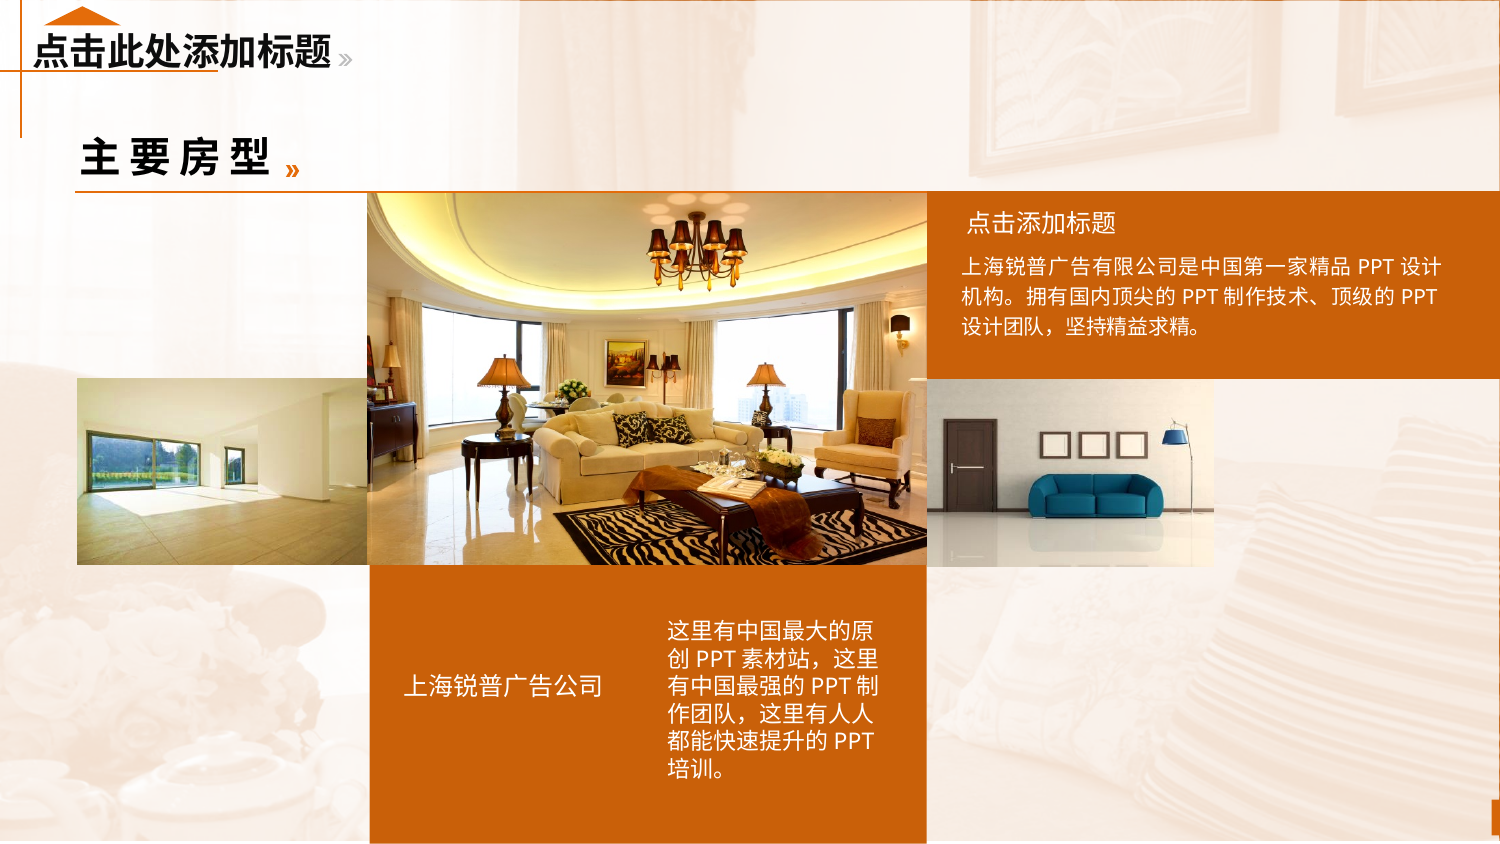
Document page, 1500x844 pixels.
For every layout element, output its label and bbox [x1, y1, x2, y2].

text_box [387, 609, 904, 792]
text_box [367, 199, 927, 844]
text_box [0, 0, 396, 139]
text_box [64, 147, 332, 190]
text_box [946, 199, 1458, 348]
picture [927, 375, 1214, 567]
text_box [928, 191, 1500, 379]
picture [77, 378, 367, 566]
